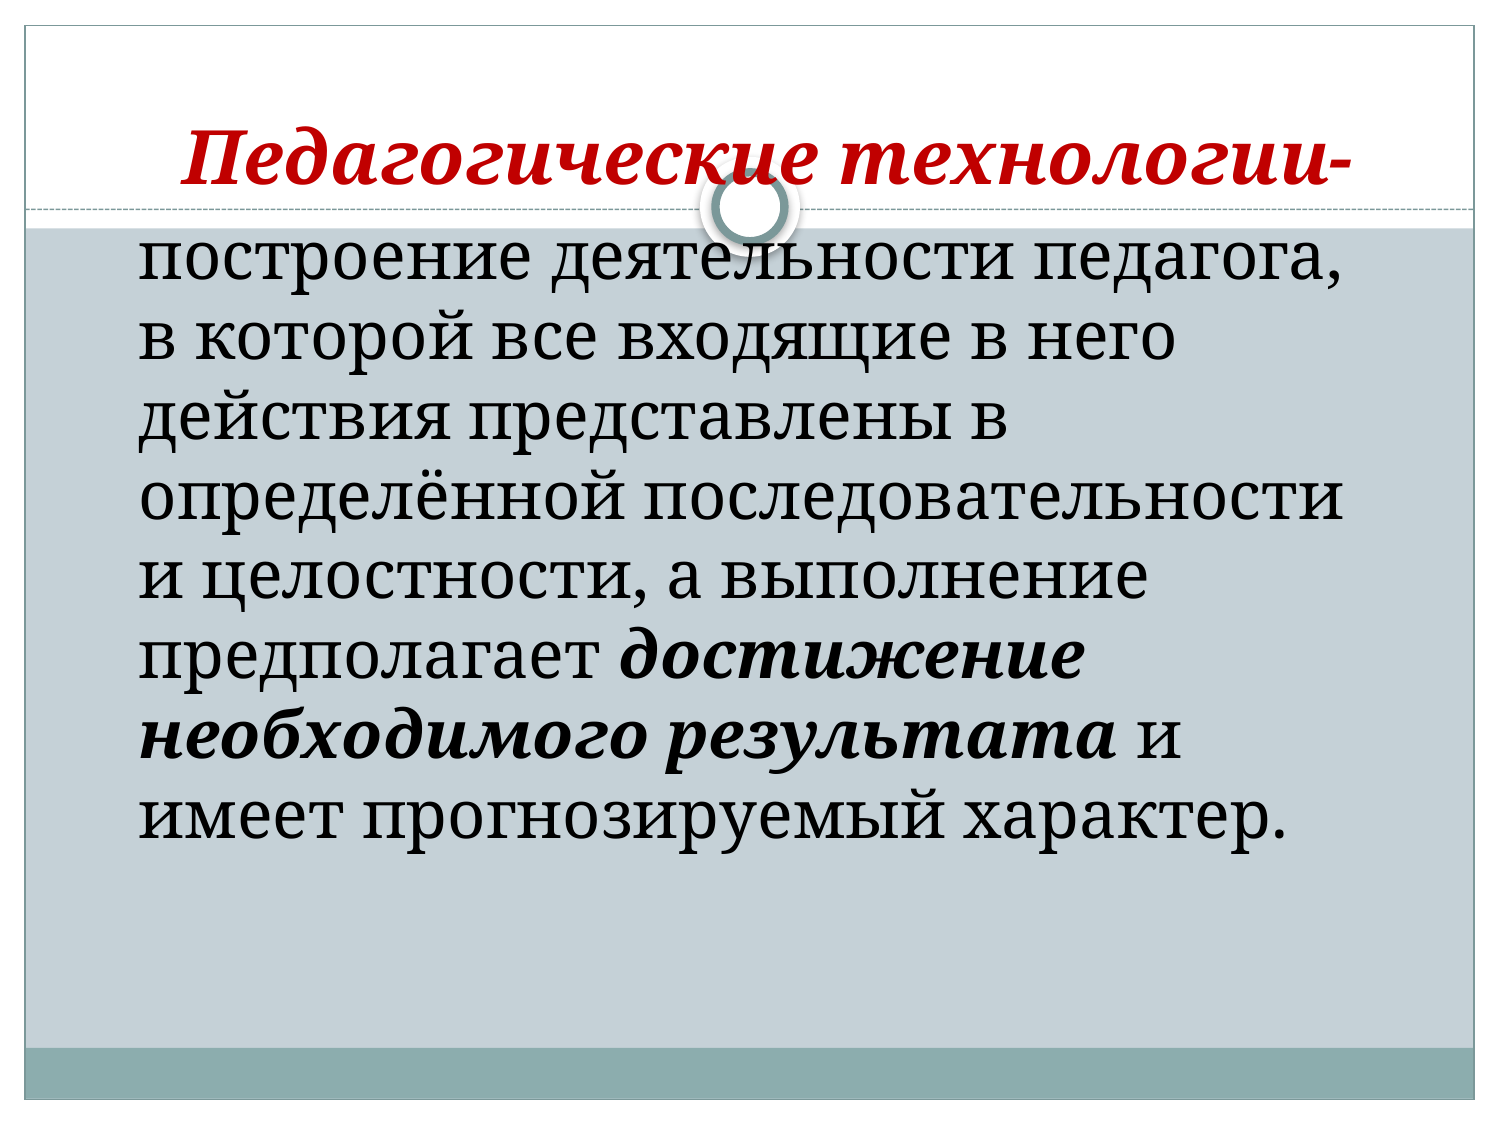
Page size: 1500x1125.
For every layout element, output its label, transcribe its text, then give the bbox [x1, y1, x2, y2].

list Педагогические технологии- построение деятельности педагога, в которой все входящие в него действия представлены в определённой последовательности и целостности, а выполнение предполагает достижение необходимого результата и имеет прогнозируемый характер. [123, 101, 1413, 1035]
